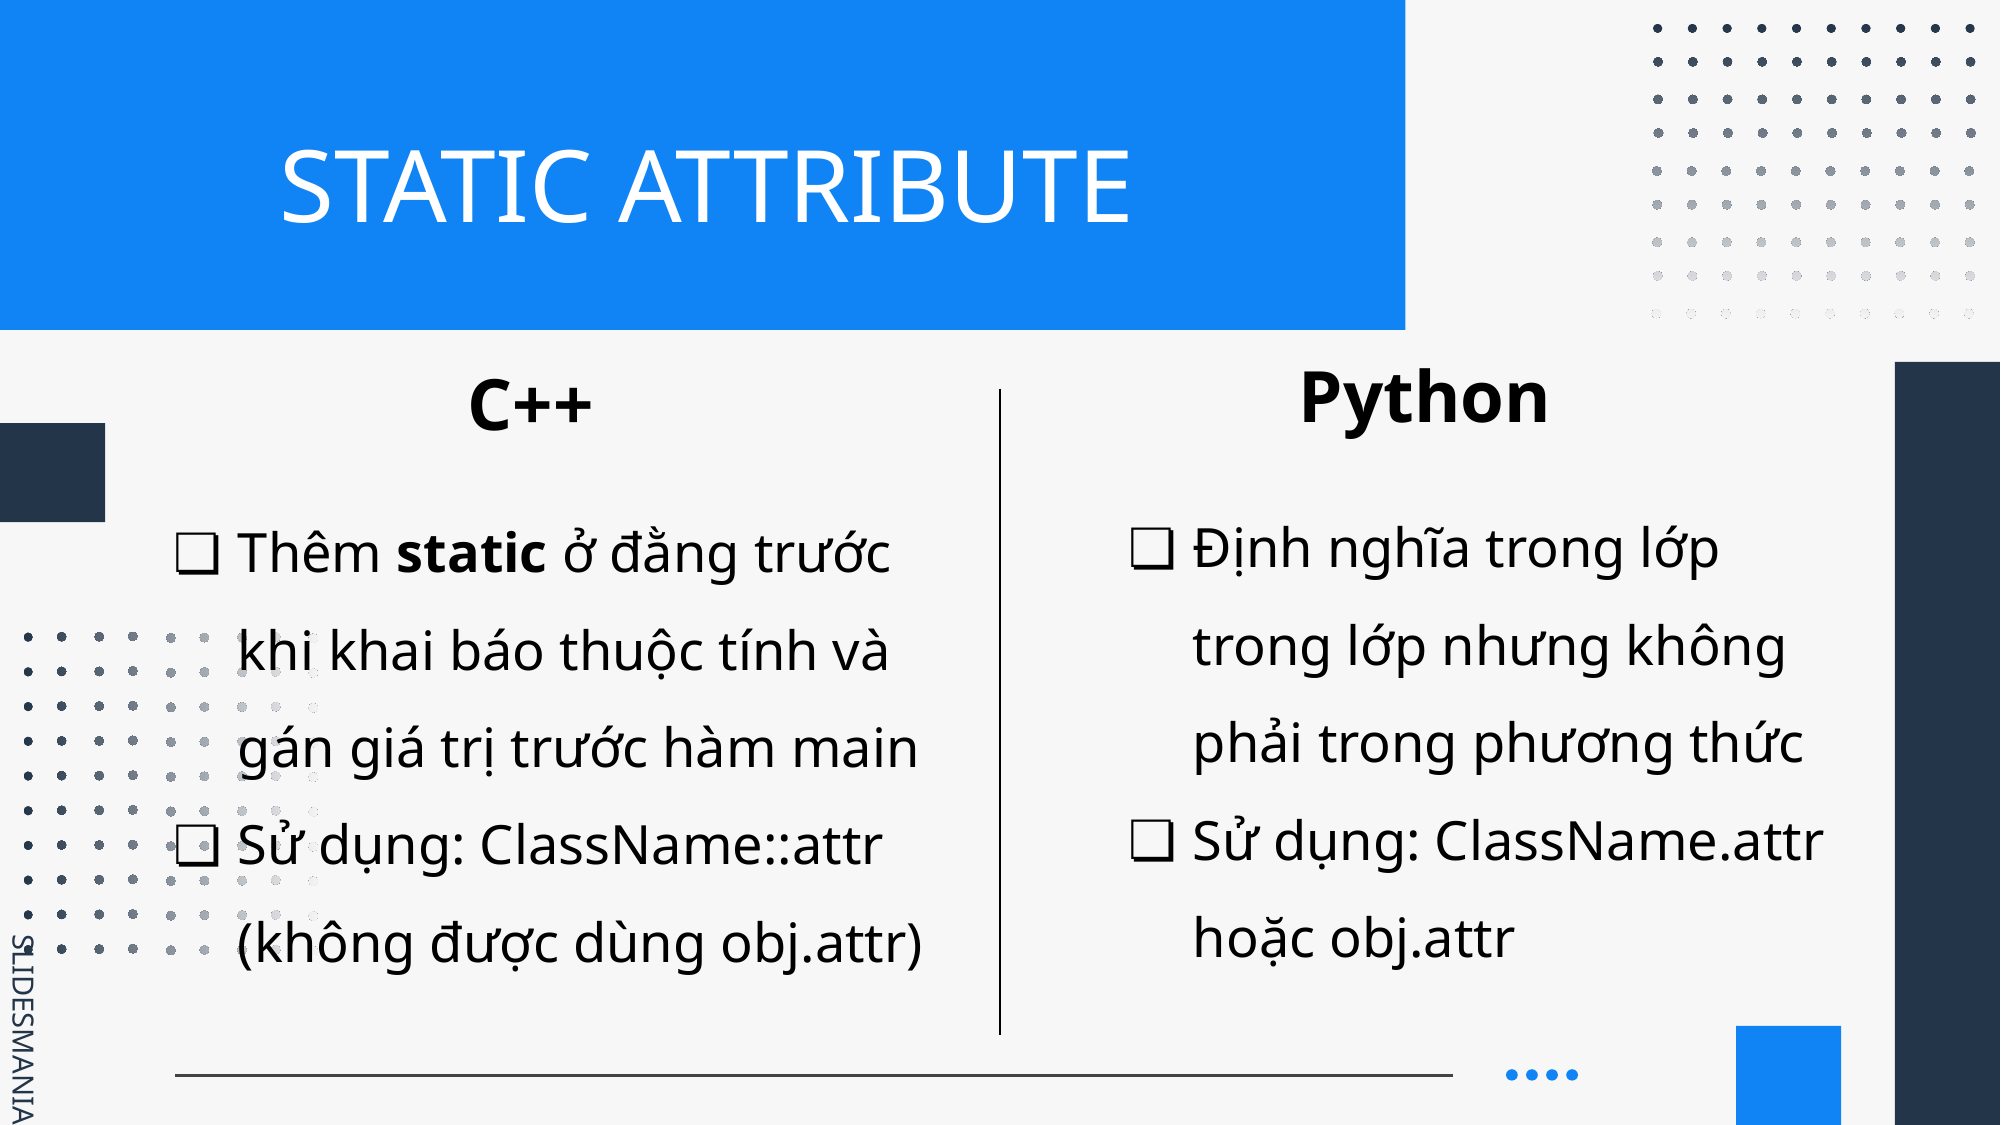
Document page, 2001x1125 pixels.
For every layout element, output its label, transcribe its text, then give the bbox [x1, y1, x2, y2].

text_box Định nghĩa trong lớp trong lớp nhưng không phải trong phương thức Sử dụng: ClassName.attr hoặc obj.attr [1102, 466, 1850, 1081]
list Thêm static ở đằng trước khi khai báo thuộc tính và gán giá trị trước hàm main Sử dụng: ClassName::attr (không được dùng obj.attr) [142, 466, 965, 1050]
title STATIC ATTRIBUTE [61, 102, 1353, 228]
text_box C++ [452, 344, 625, 460]
text_box Python [1283, 336, 1576, 452]
